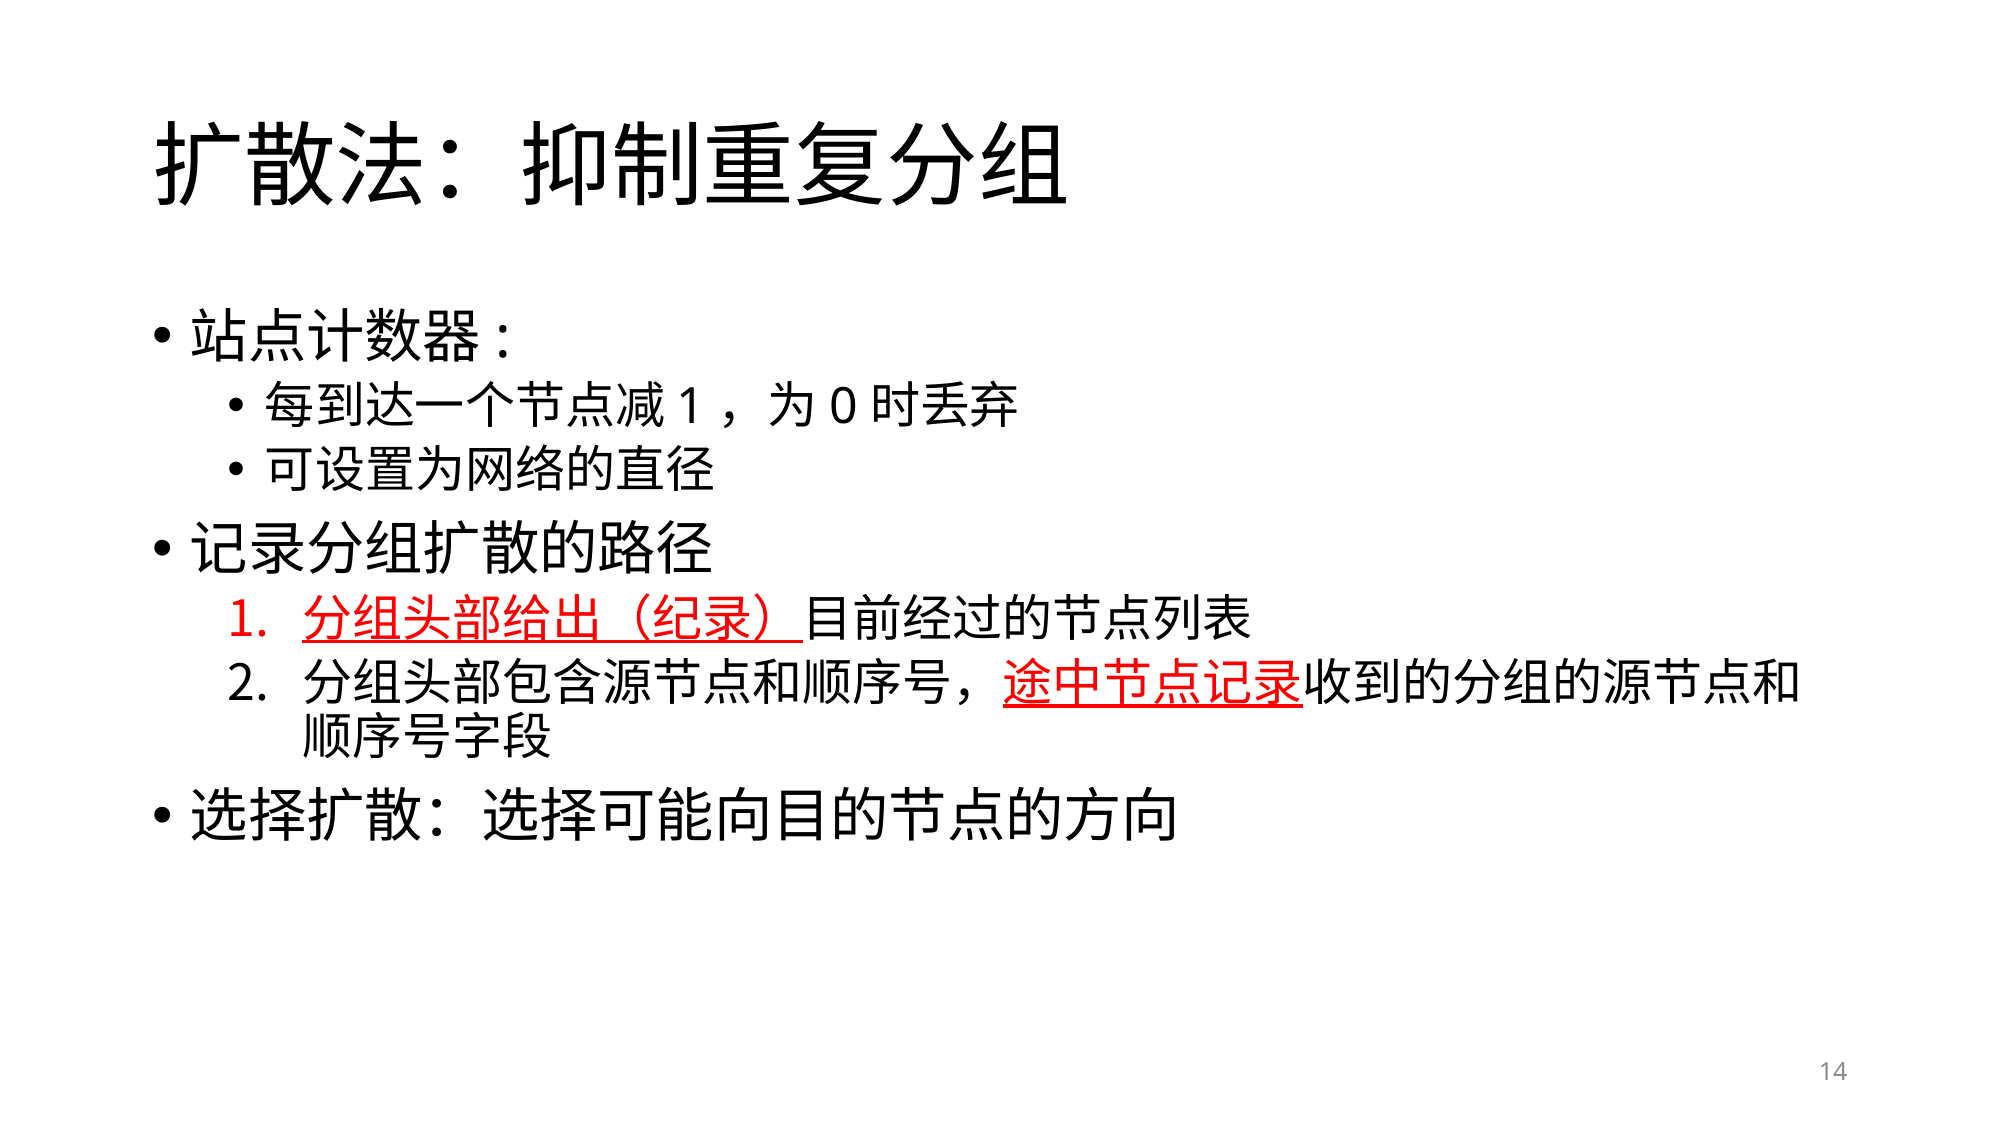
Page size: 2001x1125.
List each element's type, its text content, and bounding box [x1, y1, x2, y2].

list 站点计数器: 每到达一个节点减1，为0时丢弃 可设置为网络的直径 记录分组扩散的路径 分组头部给出（纪录）目前经过的节点列表 分组头部包含源节点和顺序号，途中节点记录收到的分组的源节点和顺序号字段 选择扩散：选择可能向目的节点的方向 [137, 299, 1863, 1014]
title 扩散法：抑制重复分组 [137, 59, 1863, 278]
slide_number 14 [1412, 1042, 1863, 1103]
